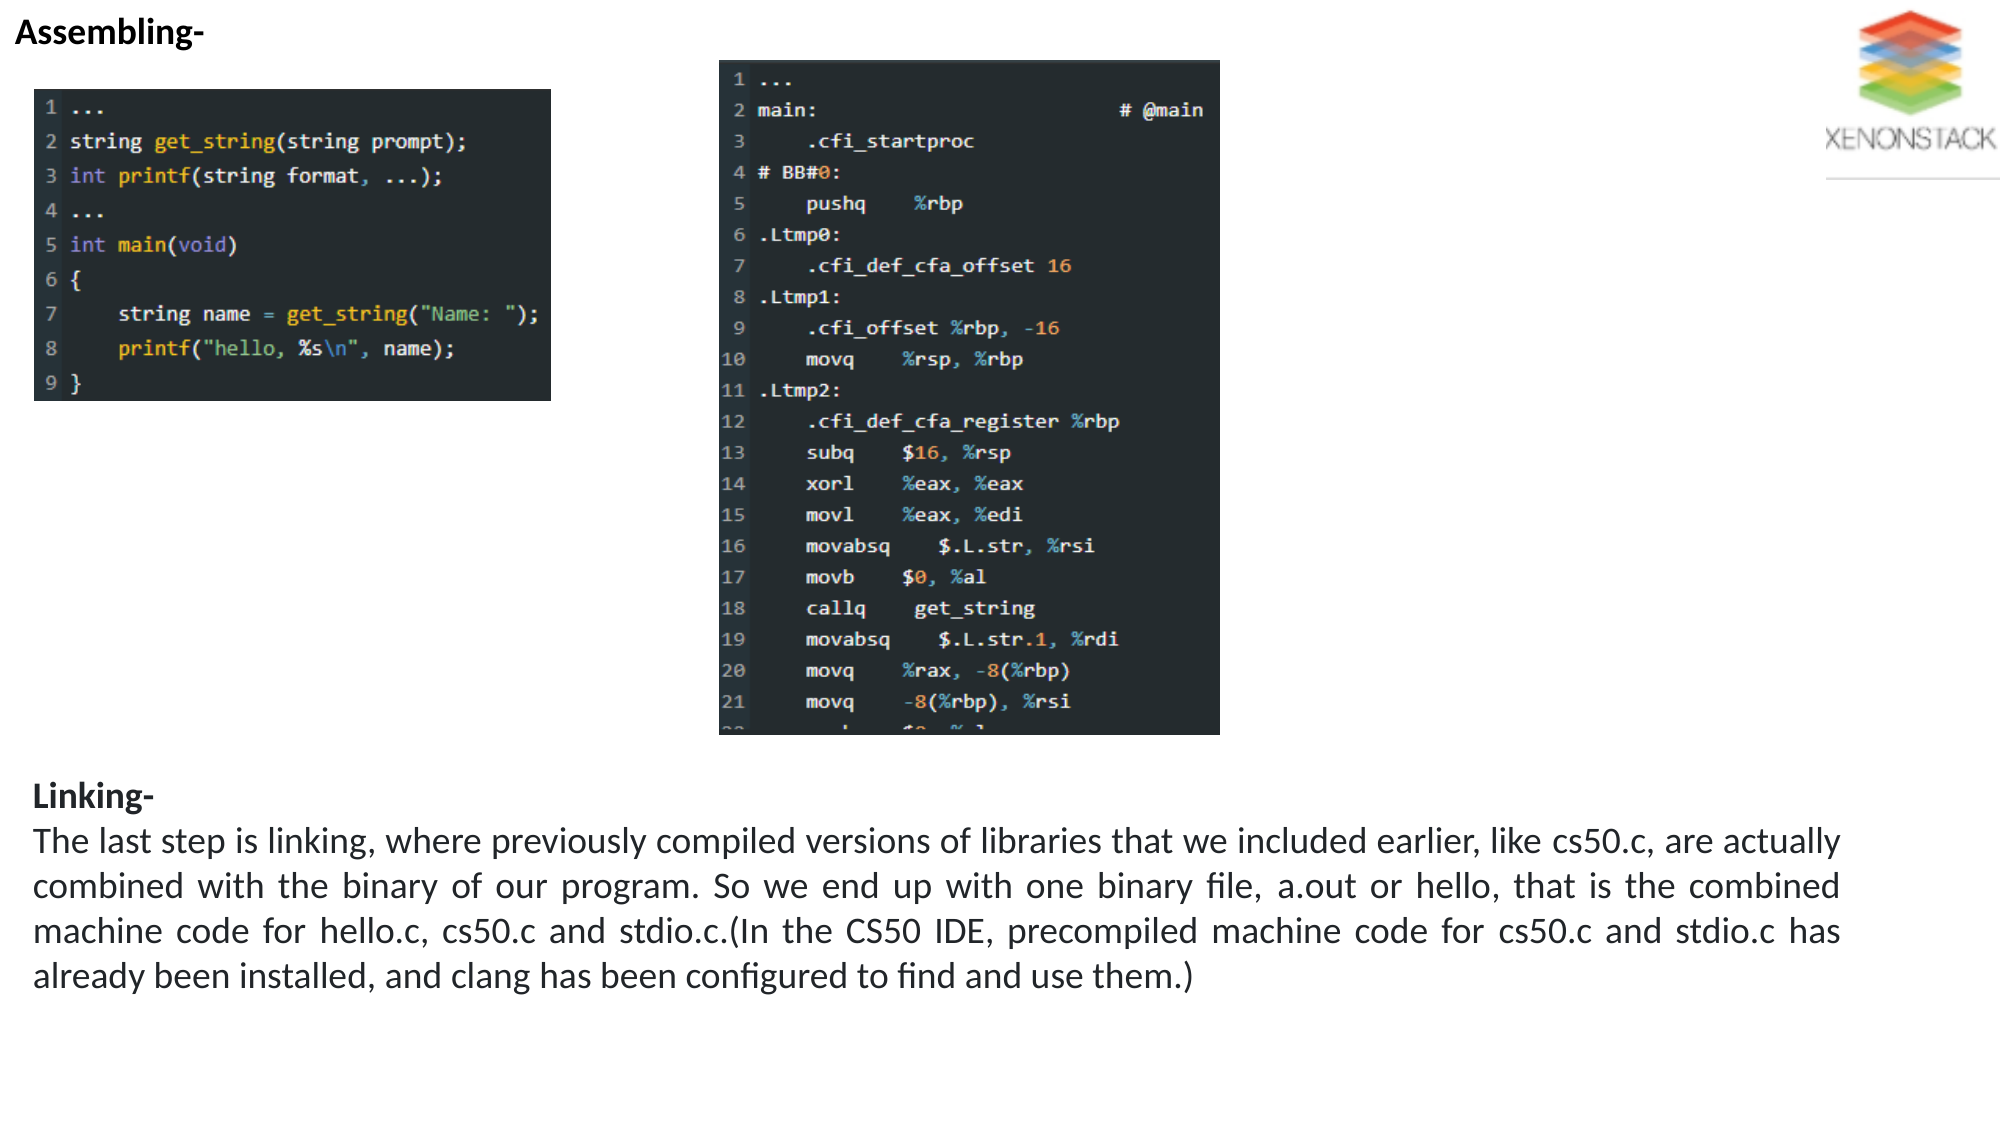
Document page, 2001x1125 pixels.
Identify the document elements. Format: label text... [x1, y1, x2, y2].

text_box Assembling- [0, 0, 1185, 60]
picture [1826, 0, 2000, 180]
picture [34, 89, 551, 401]
picture [719, 60, 1220, 736]
text_box Linking- The last step is linking, where previously compiled versions of libraries that we included earlier, like cs50.c, are actually combined with the binary of our program. So we end up with one binary file, a.out or hello, that is the combined machine code for hello.c, cs50.c and stdio.c.(In the CS50 IDE, precompiled machine code for cs50.c and stdio.c has already been installed, and clang has been configured to find and use them.) [18, 764, 1856, 1049]
